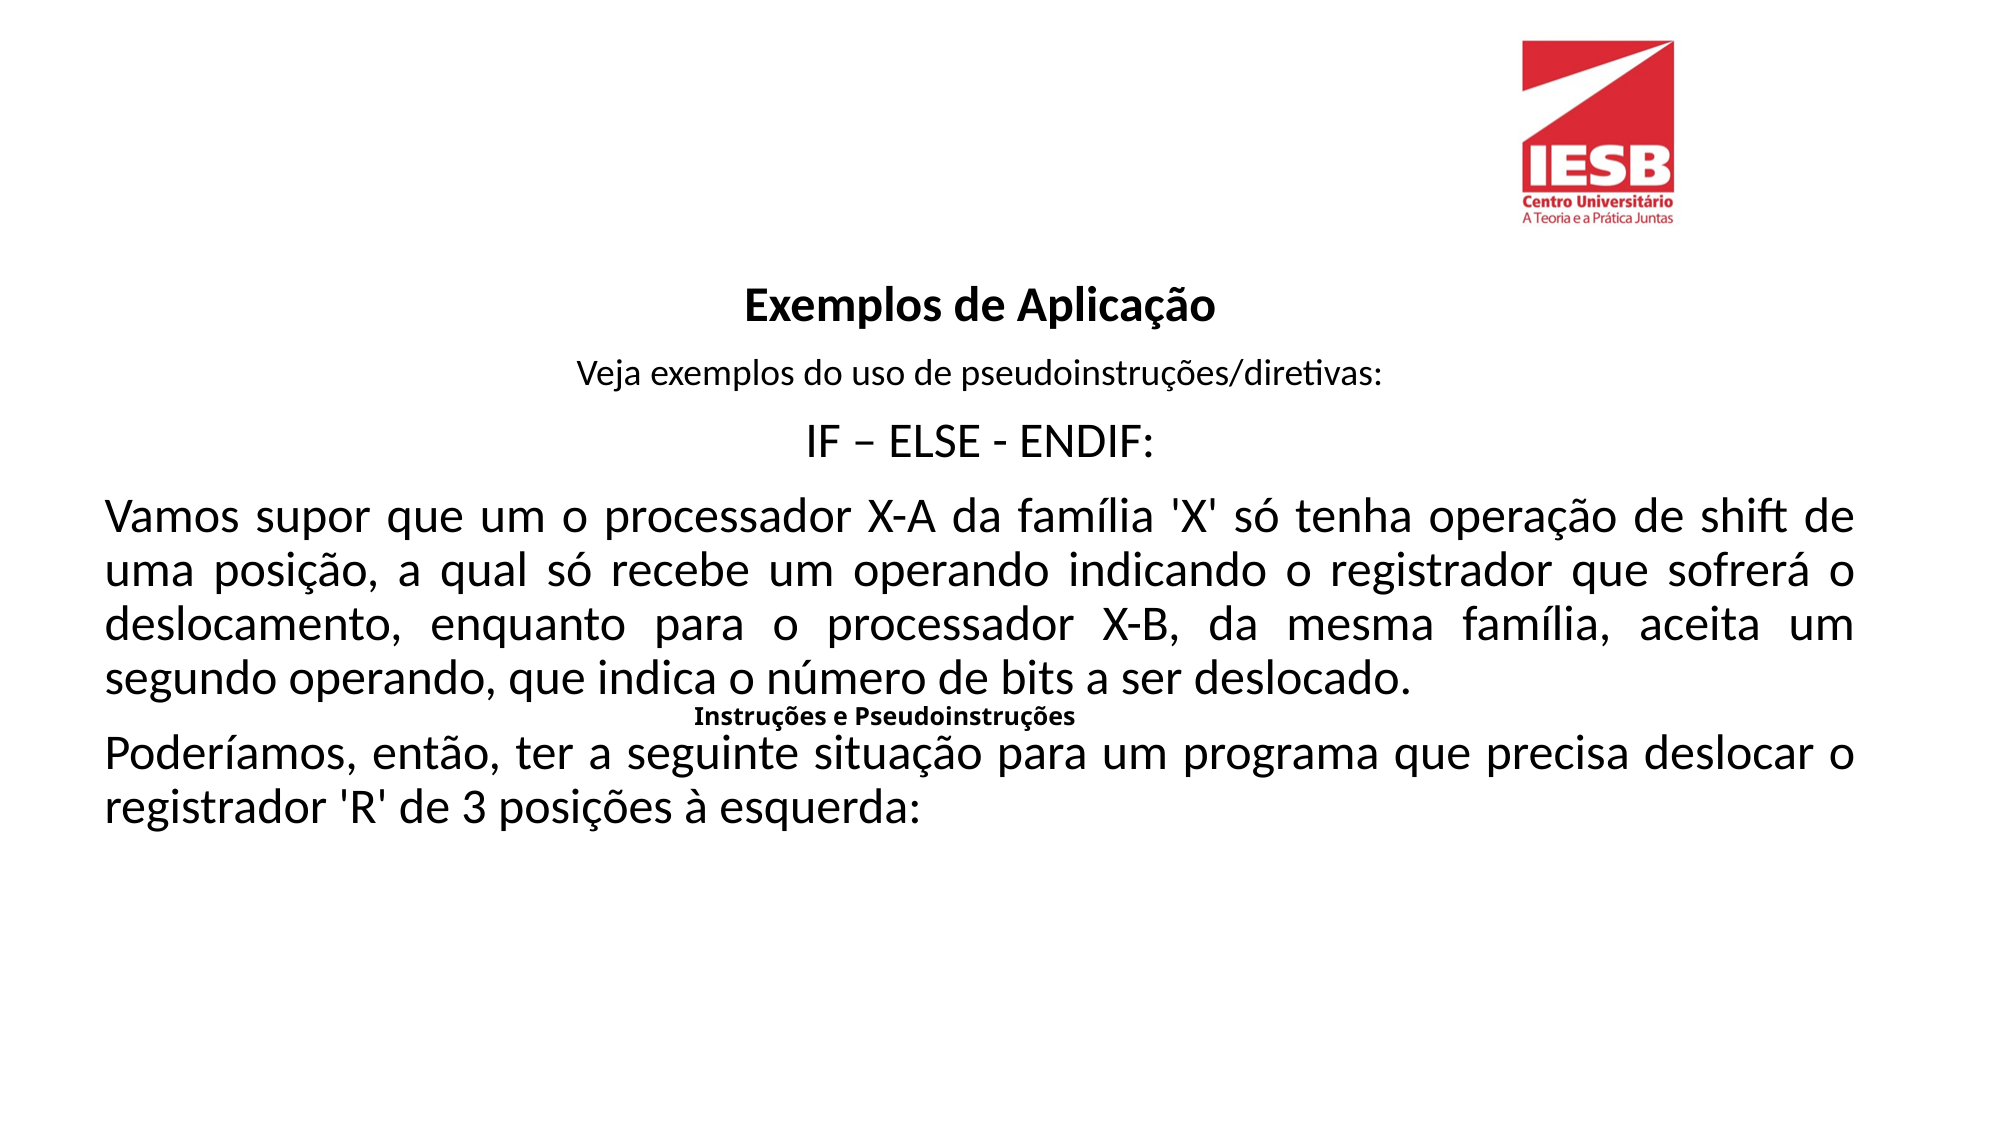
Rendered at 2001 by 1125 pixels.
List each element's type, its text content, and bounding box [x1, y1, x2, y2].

subtitle Exemplos de Aplicação Veja exemplos do uso de pseudoinstruções/diretivas: IF – ELSE - ENDIF: Vamos supor que um o processador X-A da família 'X' só tenha operação de shift de uma posição, a qual só recebe um operando indicando o registrador que sofrerá o deslocamento, enquanto para o processador X-B, da mesma família, aceita um segundo operando, que indica o número de bits a ser deslocado. Poderíamos, então, ter a seguinte situação para um programa que precisa deslocar o registrador 'R' de 3 posições à esquerda: [89, 270, 1872, 1107]
picture [1496, 30, 1700, 235]
